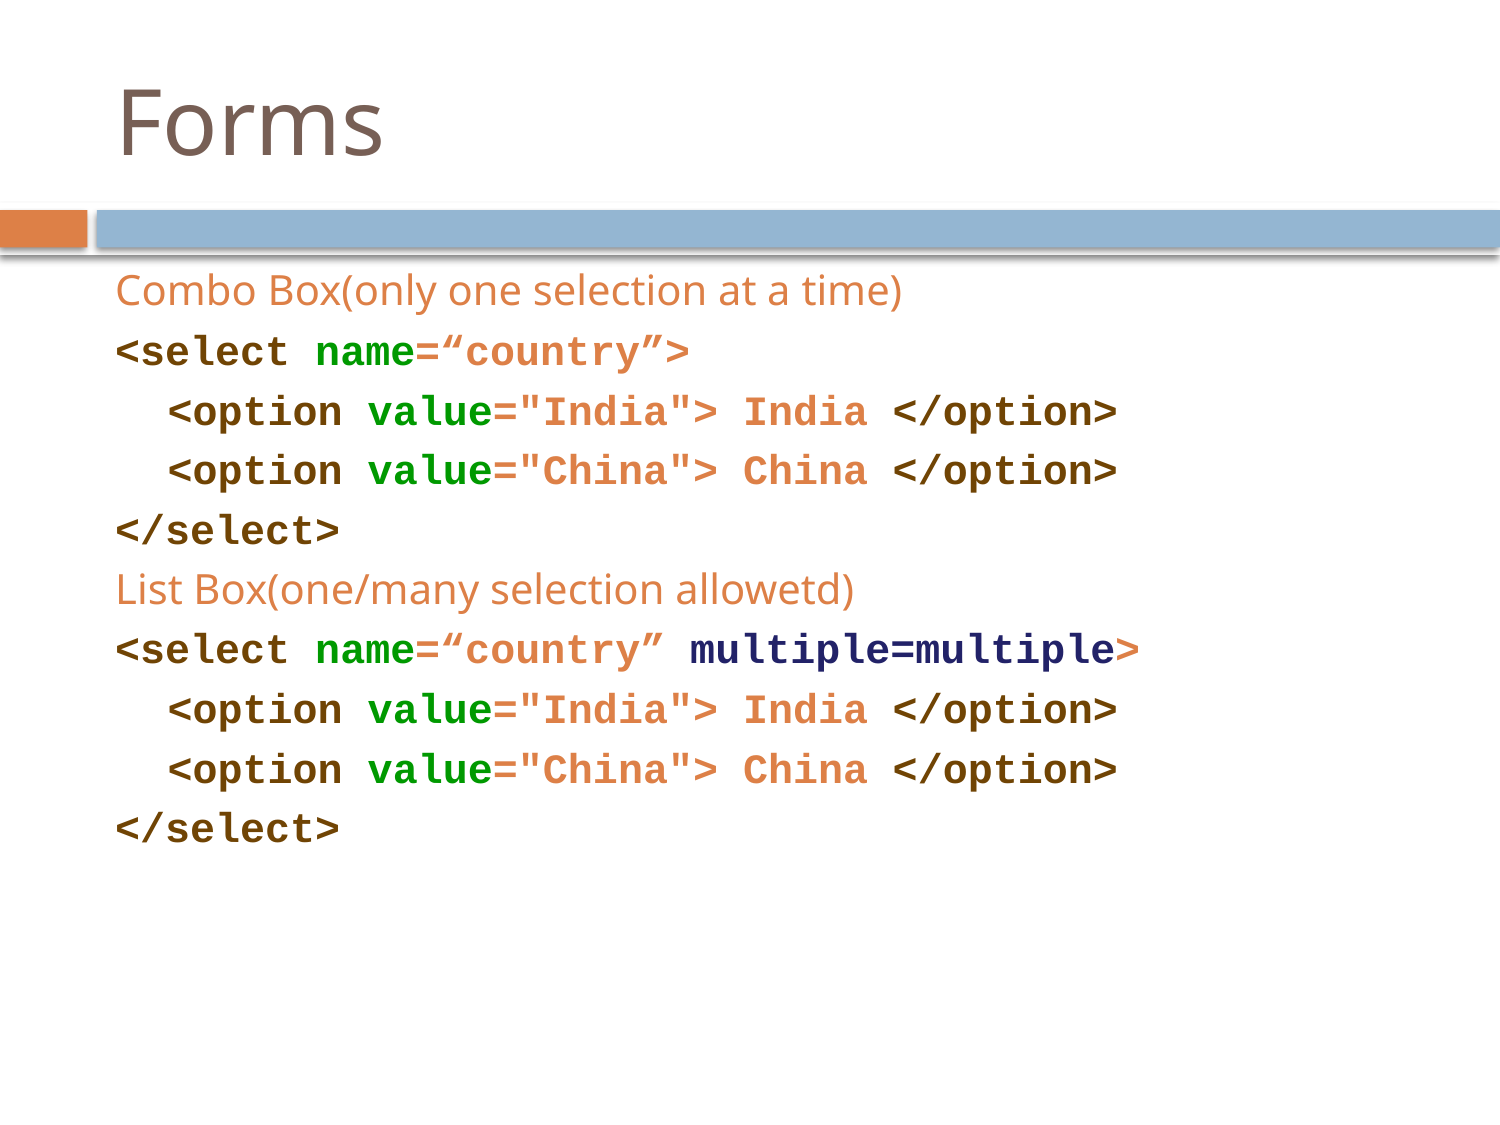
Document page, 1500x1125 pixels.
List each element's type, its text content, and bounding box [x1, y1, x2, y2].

title Forms [100, 37, 1438, 200]
list Combo Box(only one selection at a time) <select name=“country”> <option value="India"> India </option> <option value="China"> China </option> </select> List Box(one/many selection allowetd) <select name=“country” multiple=multiple> <option value="India"> India </option> <option value="China"> China </option> </select> [100, 262, 1438, 1000]
